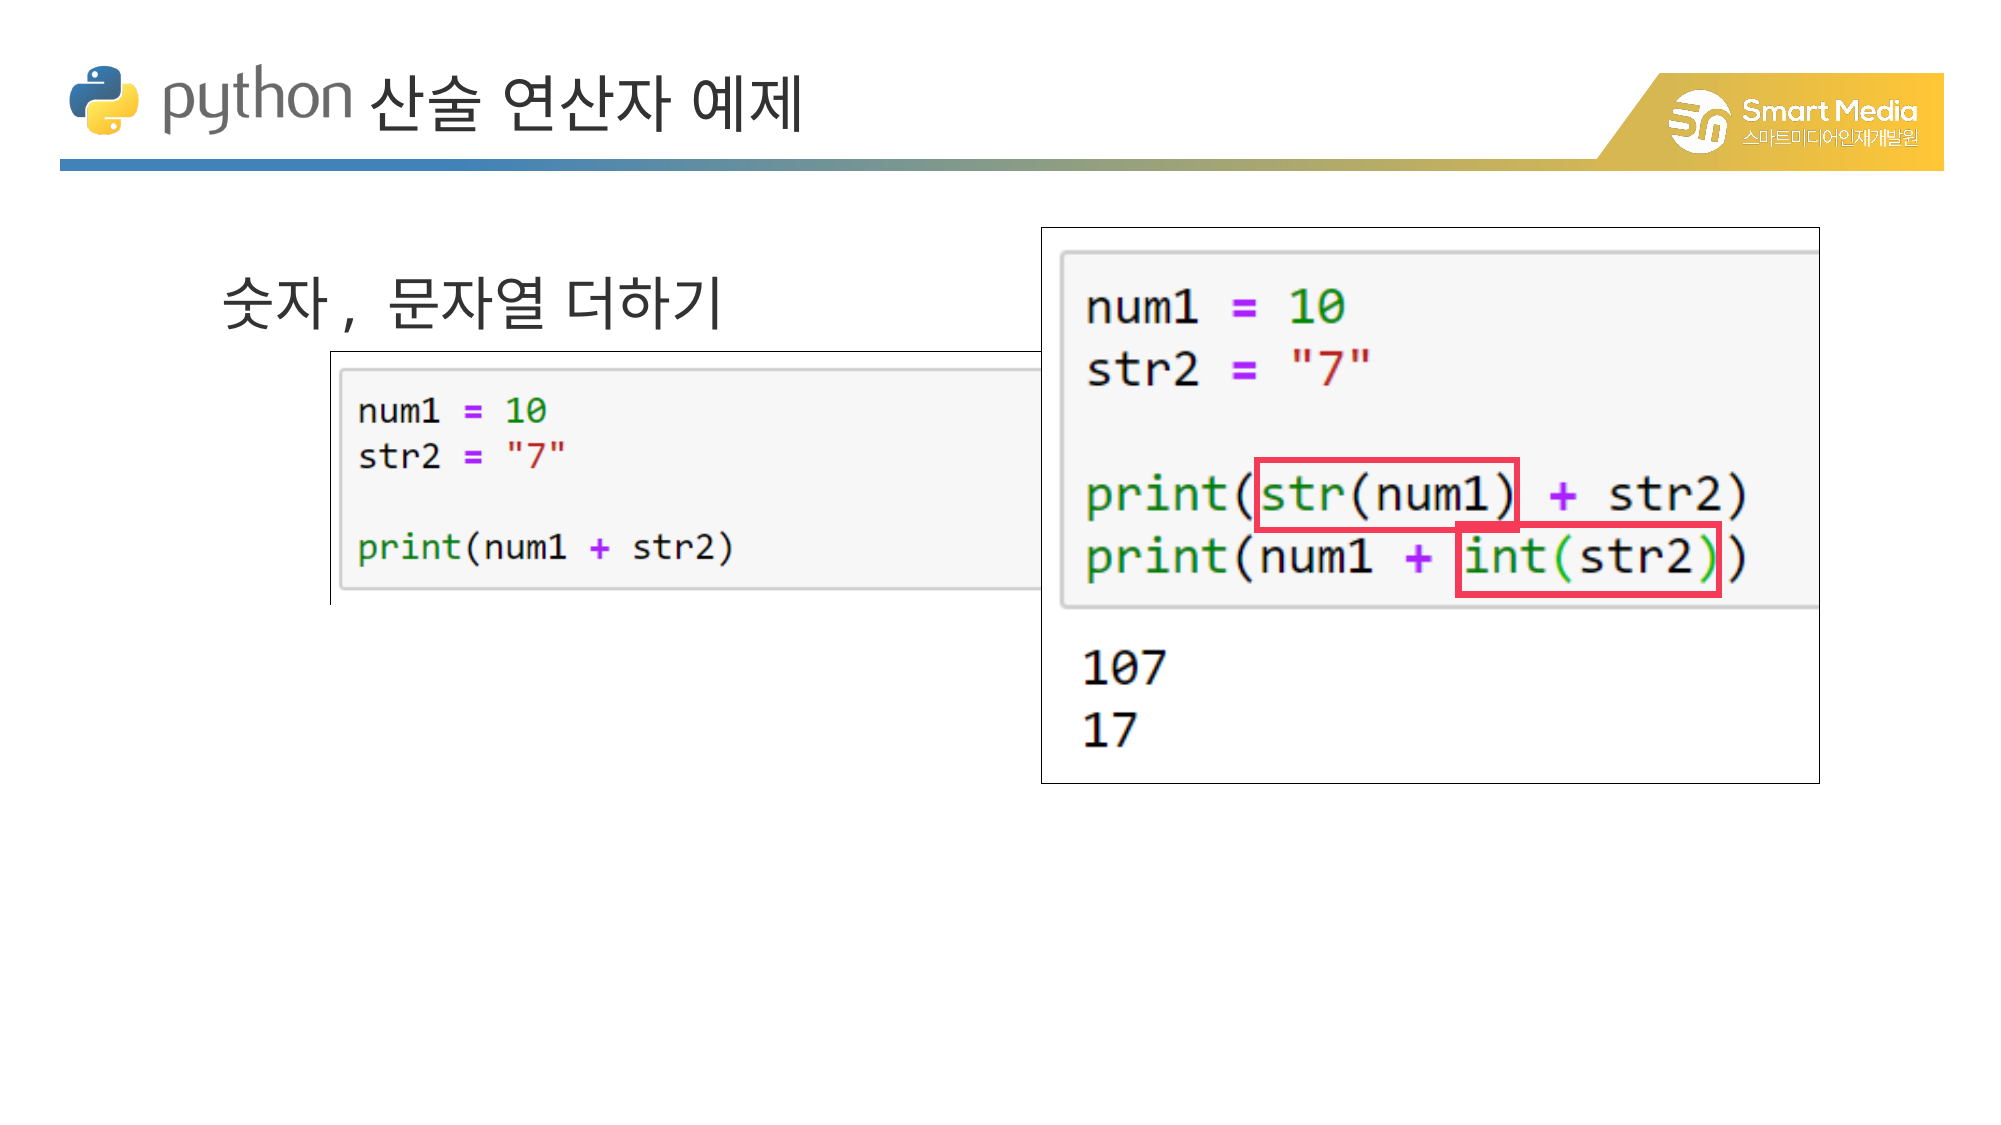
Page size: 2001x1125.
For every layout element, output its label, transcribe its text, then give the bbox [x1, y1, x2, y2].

picture [60, 55, 363, 147]
text_box 산술 연산자 예제 [353, 57, 821, 148]
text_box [1256, 460, 1719, 595]
picture [305, 227, 1820, 1111]
picture [1658, 83, 1932, 160]
text_box 숫자, 문자열 더하기 [206, 246, 1041, 345]
